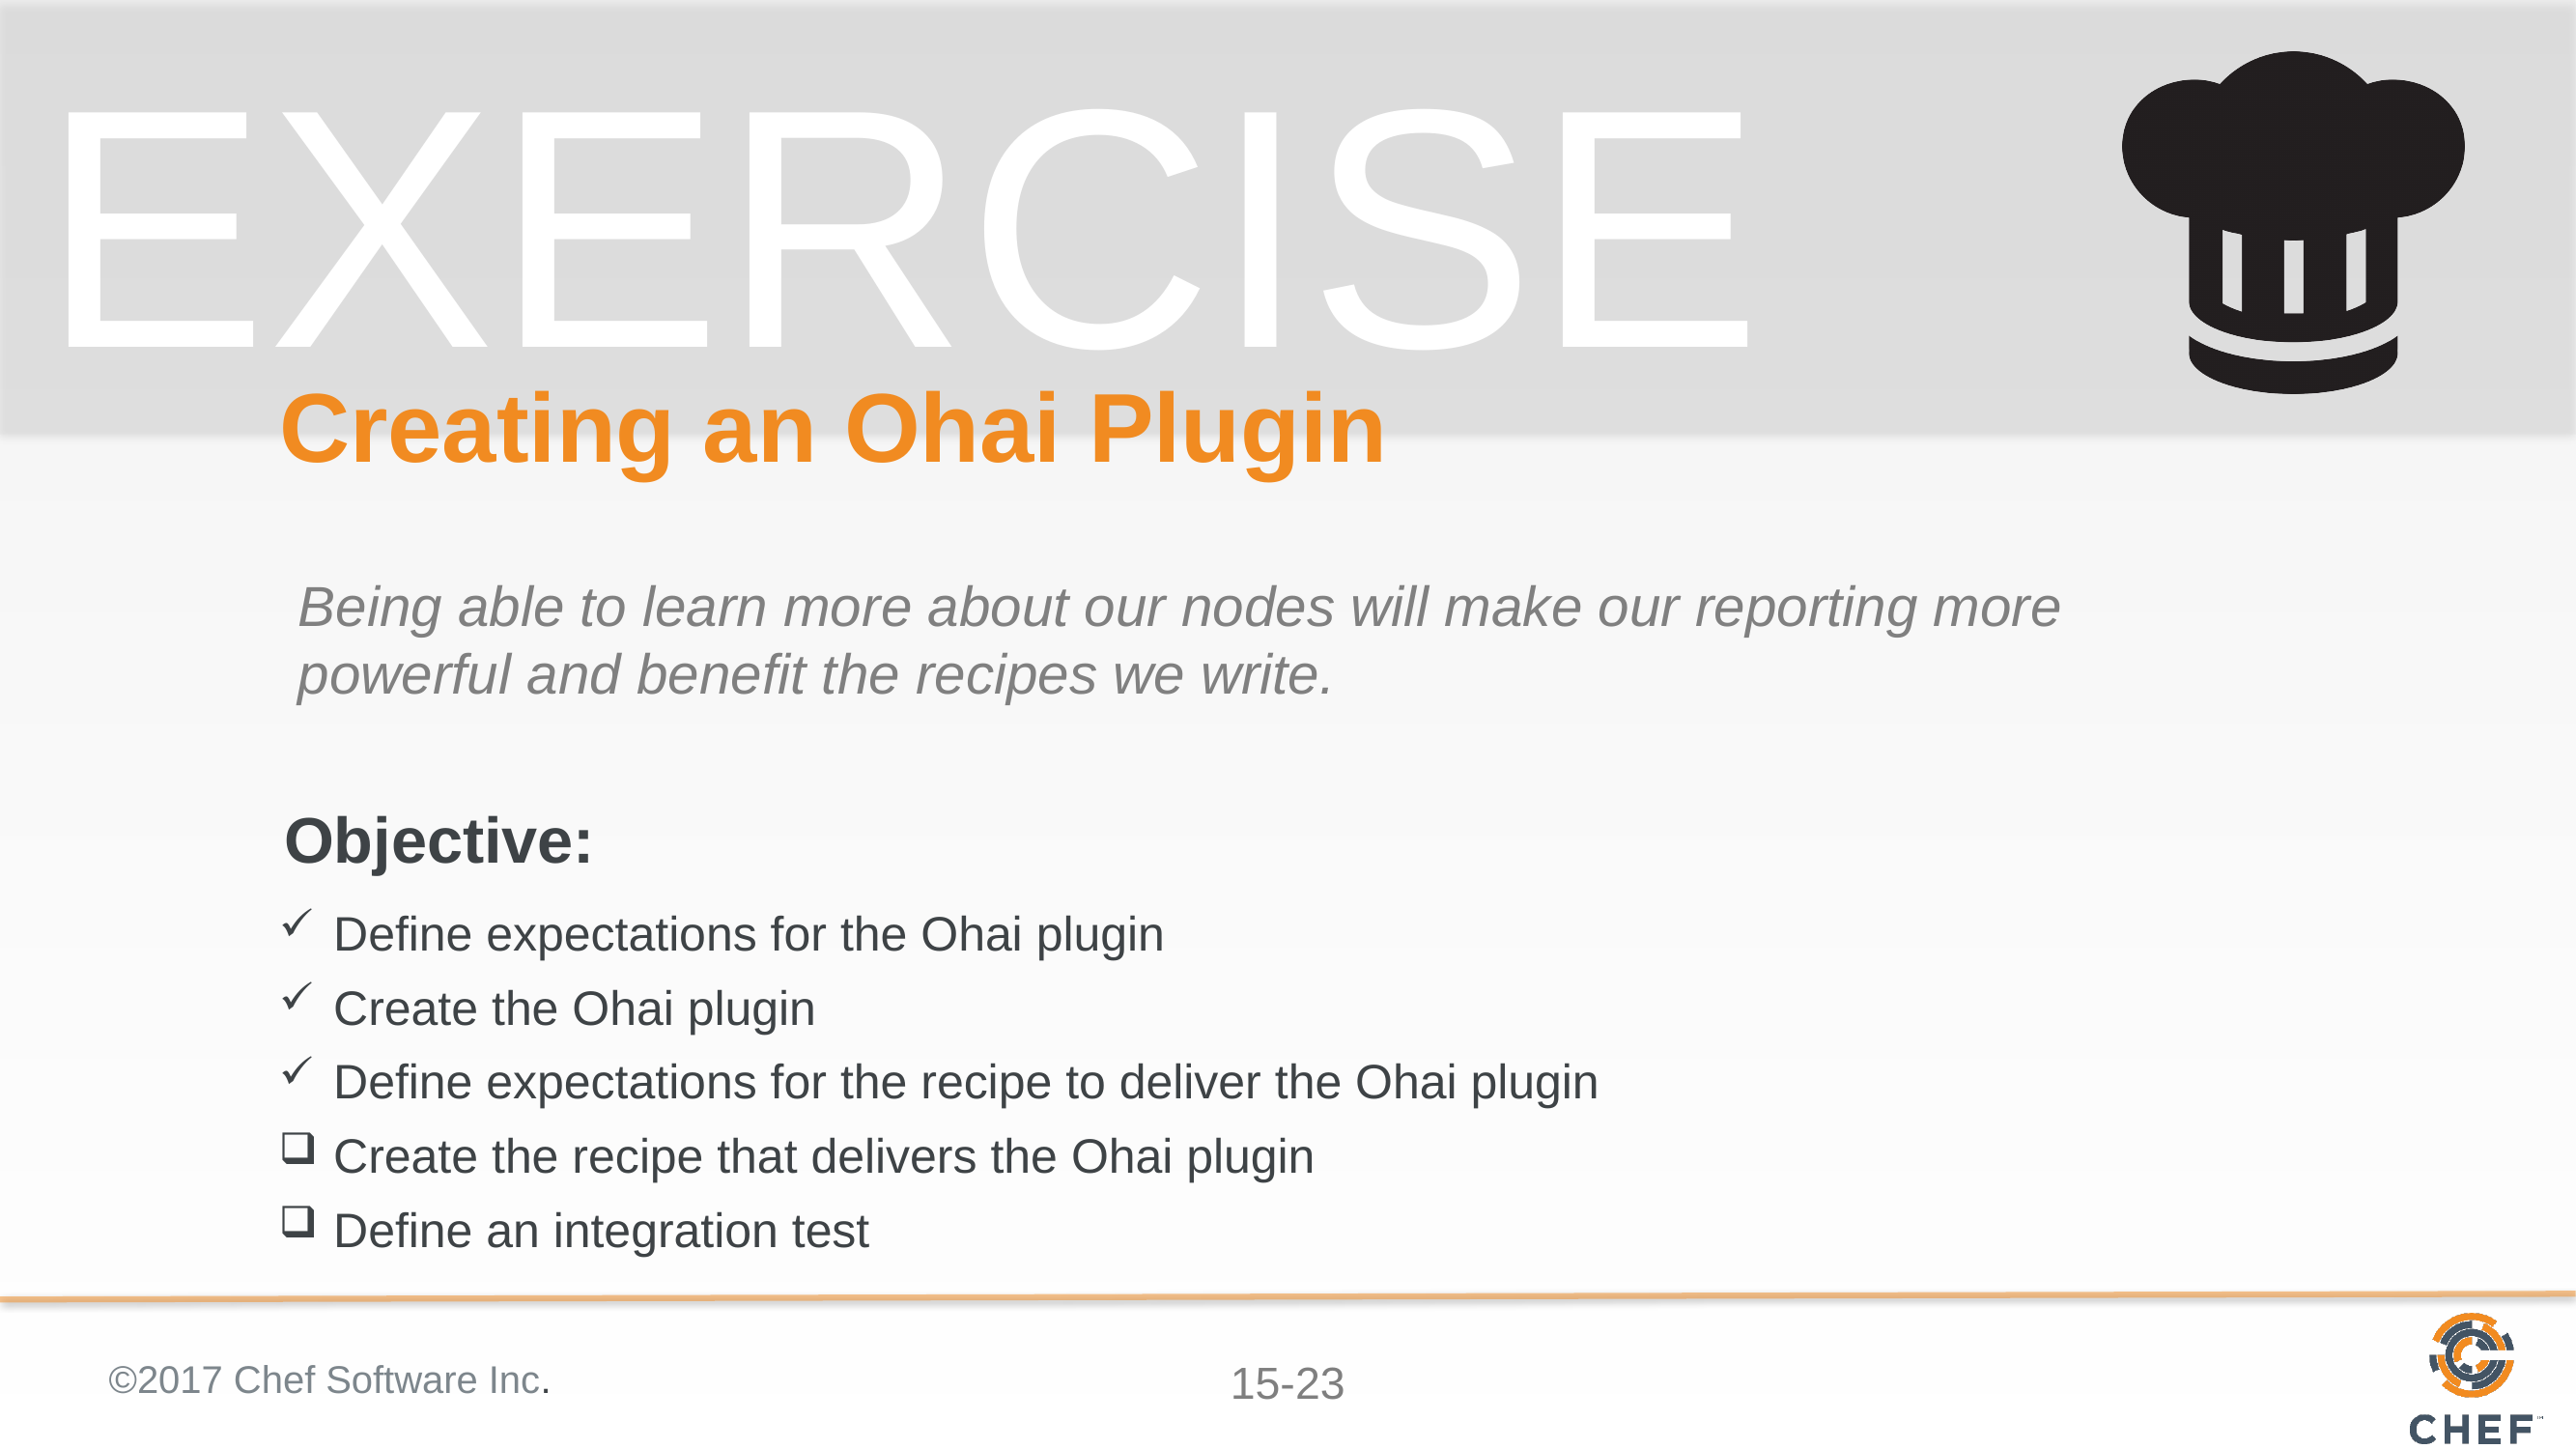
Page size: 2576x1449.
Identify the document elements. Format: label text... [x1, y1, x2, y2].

list Define expectations for the Ohai plugin Create the Ohai plugin Define expectations for the recipe to deliver the Ohai plugin Create the recipe that delivers the Ohai plugin Define an integration test [265, 895, 2217, 1284]
picture [2399, 1297, 2551, 1449]
picture [2122, 51, 2465, 399]
list Being able to learn more about our nodes will make our reporting more powerful and benefit the recipes we write. [265, 516, 2217, 759]
title Creating an Ohai Plugin [265, 363, 2217, 498]
